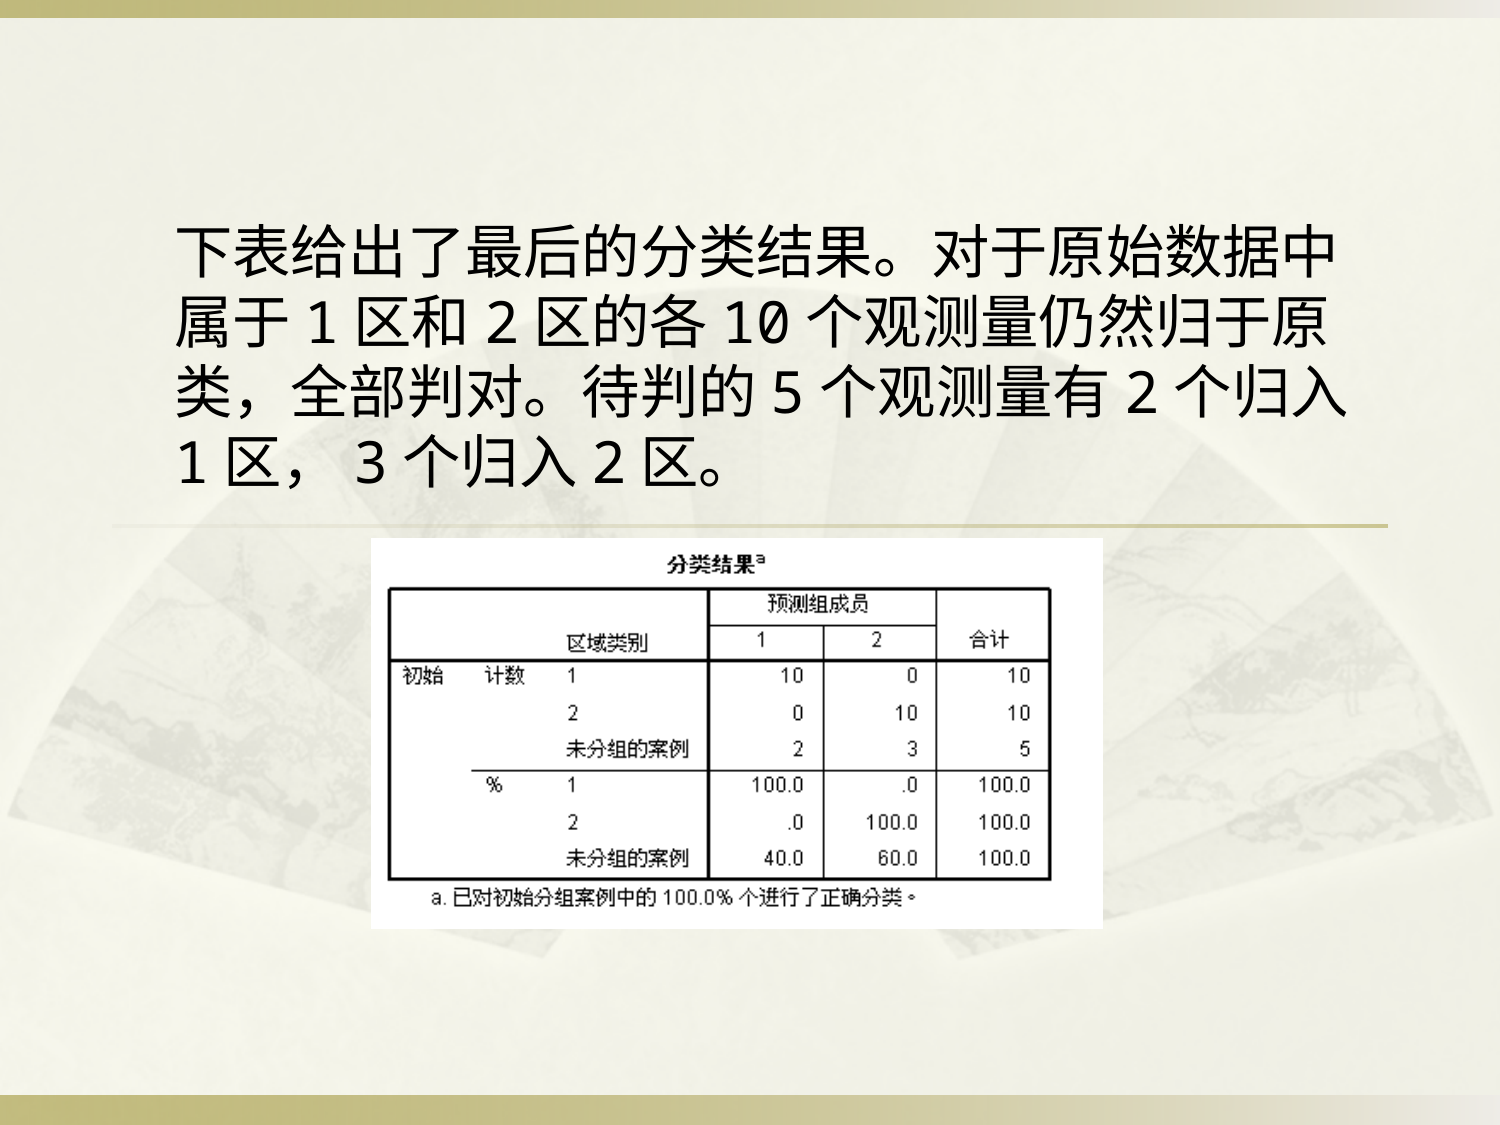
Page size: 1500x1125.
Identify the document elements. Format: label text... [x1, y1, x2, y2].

text_box 下表给出了最后的分类结果。对于原始数据中属于1区和2区的各10个观测量仍然归于原类，全部判对。待判的5个观测量有2个归入1区，3个归入2区。 [159, 208, 1388, 503]
picture [371, 538, 1103, 930]
